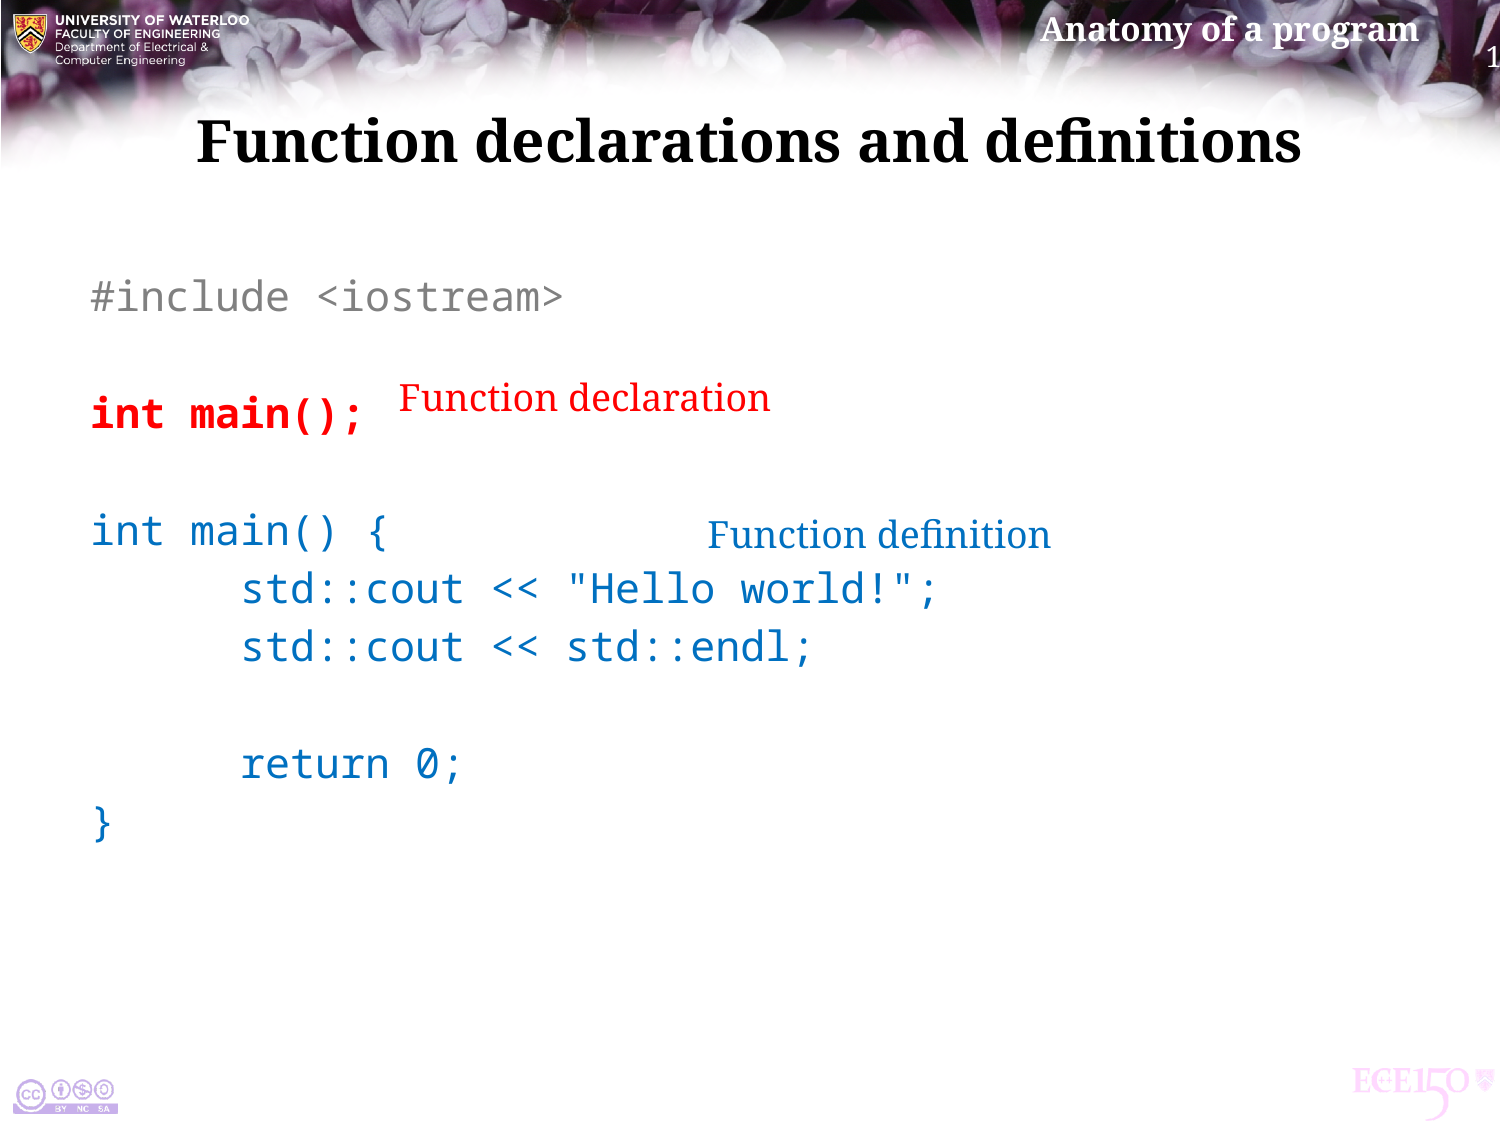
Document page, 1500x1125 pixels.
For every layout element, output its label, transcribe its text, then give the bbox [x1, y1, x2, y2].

picture [0, 0, 1500, 1125]
text_box Function declaration [383, 366, 787, 427]
list #include <iostream> int main(); int main() { std::cout << "Hello world!"; std::cout << std::endl; return 0; } [74, 262, 1426, 1006]
text_box Function definition [692, 503, 1068, 564]
title Function declarations and definitions [74, 44, 1426, 233]
